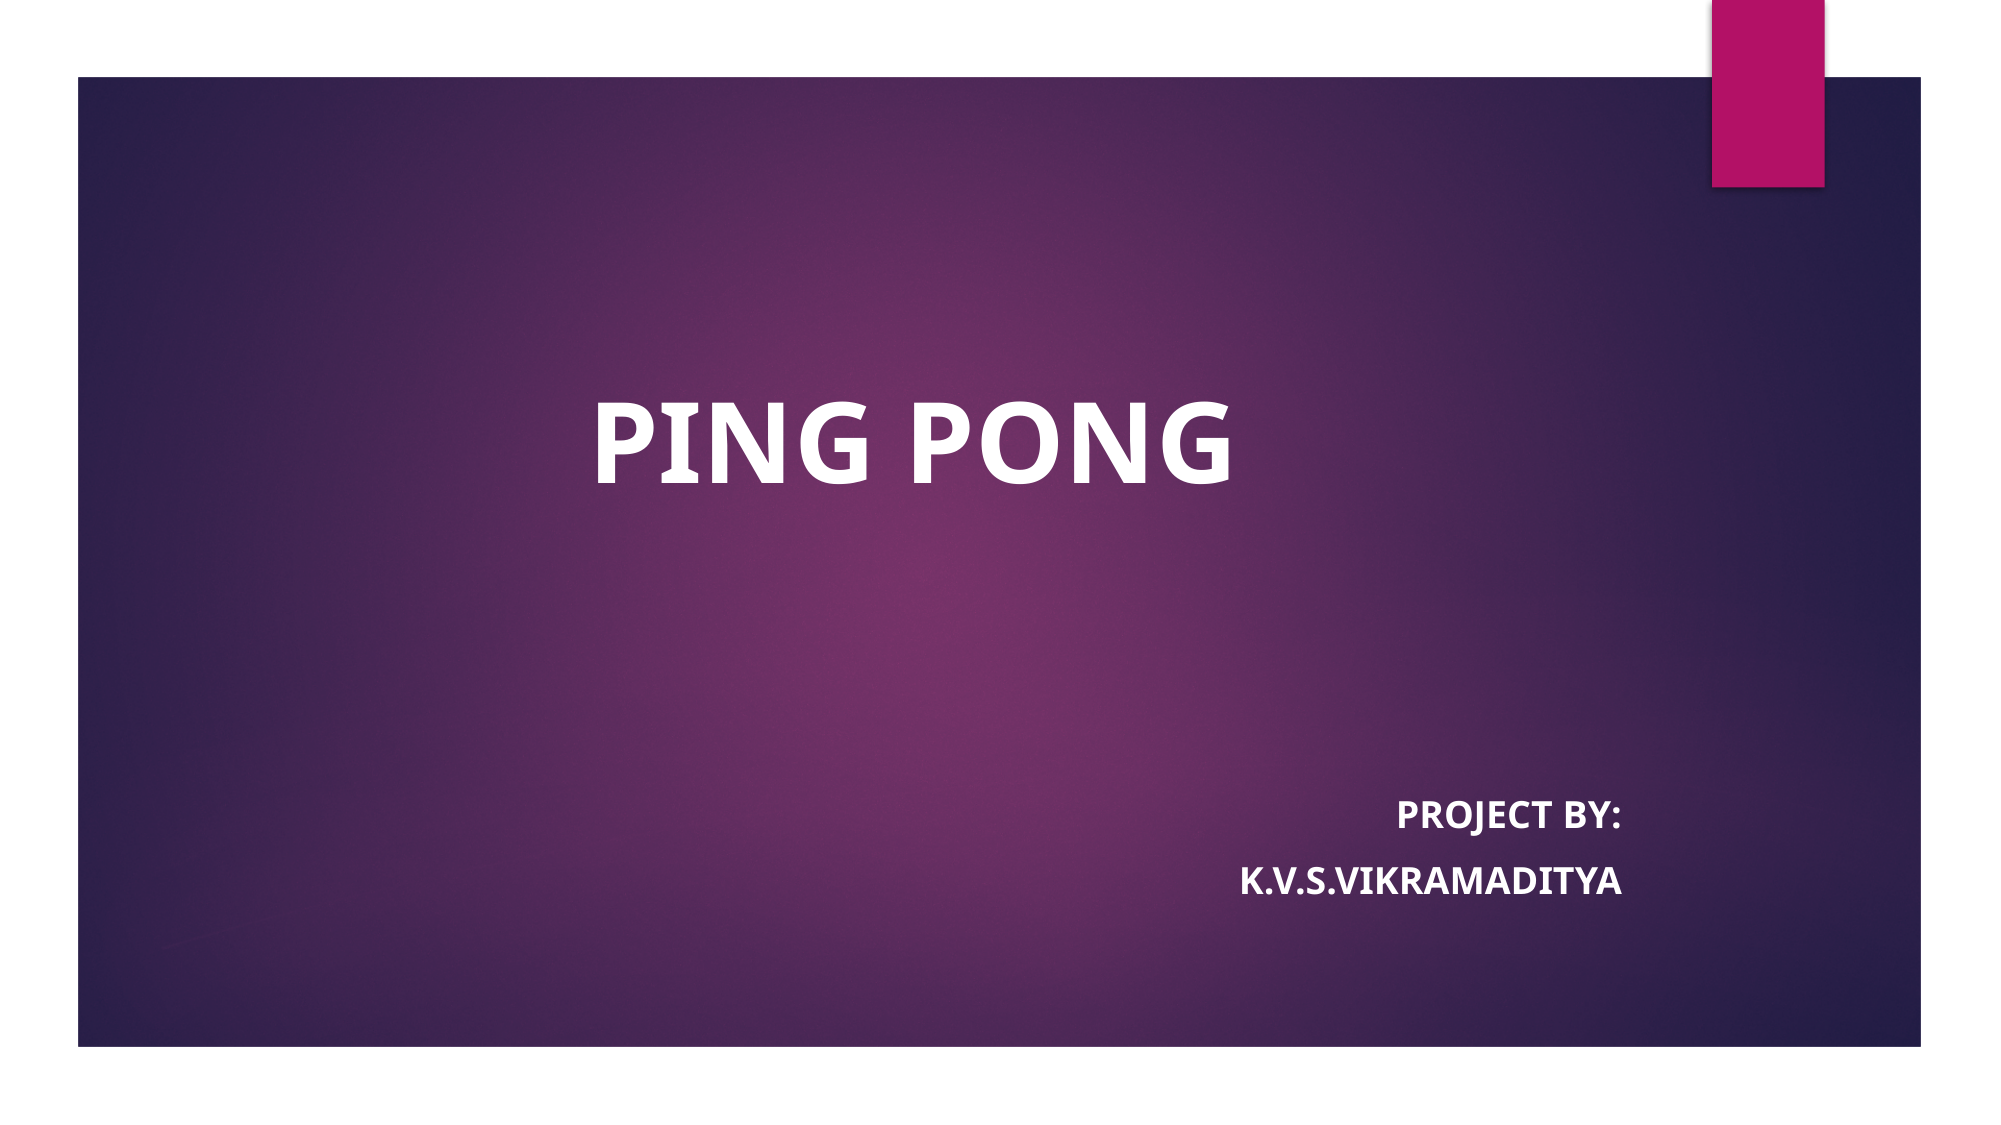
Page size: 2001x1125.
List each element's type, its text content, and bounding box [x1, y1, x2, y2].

subtitle PROJECT BY: K.V.S.VIKRAMADITYA [189, 783, 1638, 925]
title PING PONG [189, 344, 1638, 783]
